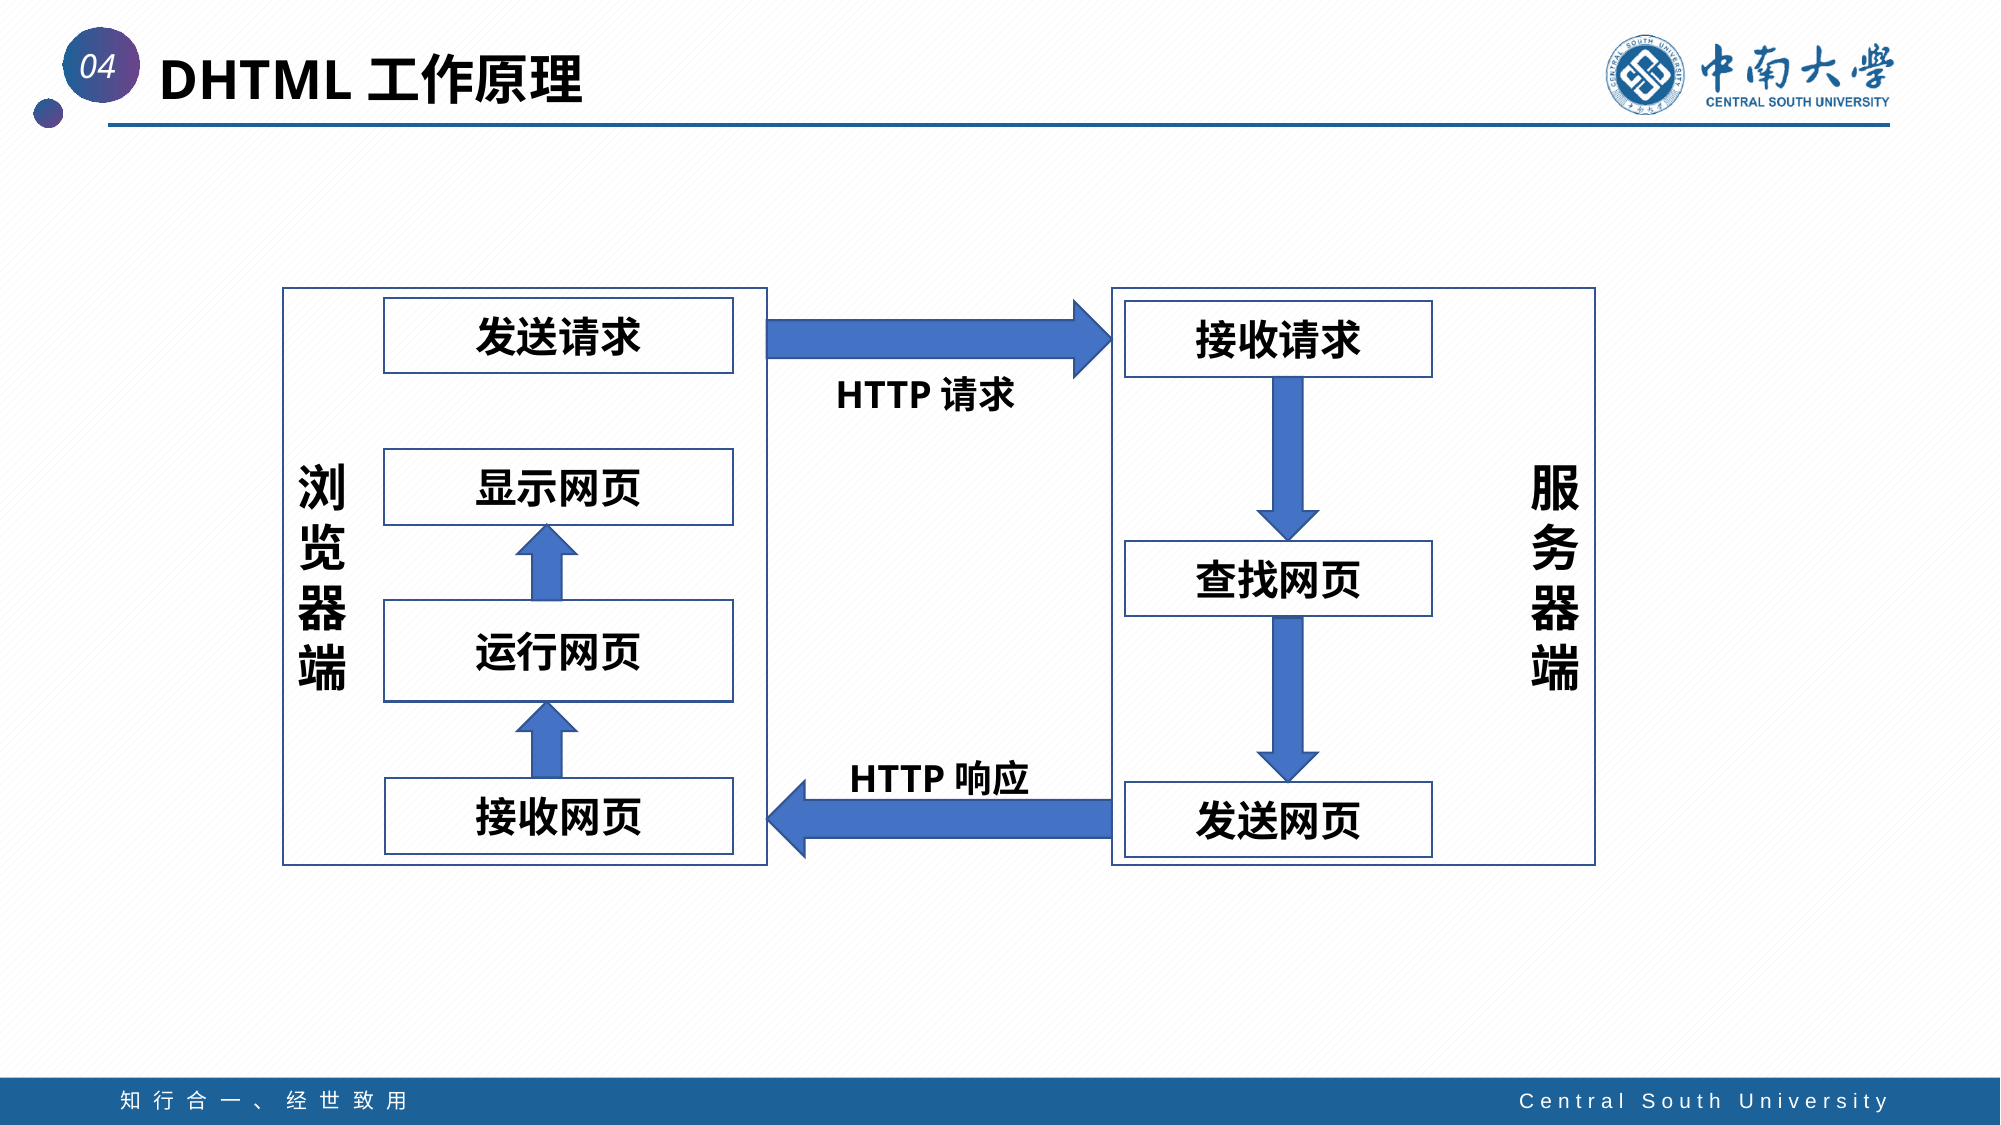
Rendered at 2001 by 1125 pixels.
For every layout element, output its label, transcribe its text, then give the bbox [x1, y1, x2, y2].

text_box [1255, 375, 1320, 543]
text_box 查找网页 [1124, 540, 1433, 617]
text_box [0, 1077, 2000, 1125]
text_box DHTML工作原理 [158, 0, 1050, 118]
text_box [514, 700, 579, 779]
text_box 知行合一、经世致用 [105, 1080, 423, 1120]
picture [1595, 28, 1907, 121]
text_box 发送网页 [1124, 781, 1433, 858]
text_box [514, 523, 579, 602]
text_box HTTP响应 [834, 747, 1045, 808]
text_box 接收网页 [384, 777, 734, 855]
text_box 浏 览 器 端 [282, 287, 768, 866]
text_box [765, 778, 1113, 860]
text_box 发送请求 [383, 297, 734, 374]
text_box Central South University [1504, 1080, 1902, 1120]
text_box HTTP请求 [820, 363, 1031, 424]
text_box 显示网页 [383, 448, 734, 526]
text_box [33, 26, 153, 128]
text_box 服 务 器 端 [1111, 287, 1596, 866]
text_box 接收请求 [1124, 300, 1433, 378]
text_box 运行网页 [383, 599, 734, 703]
text_box [1255, 617, 1320, 784]
text_box [765, 298, 1114, 380]
